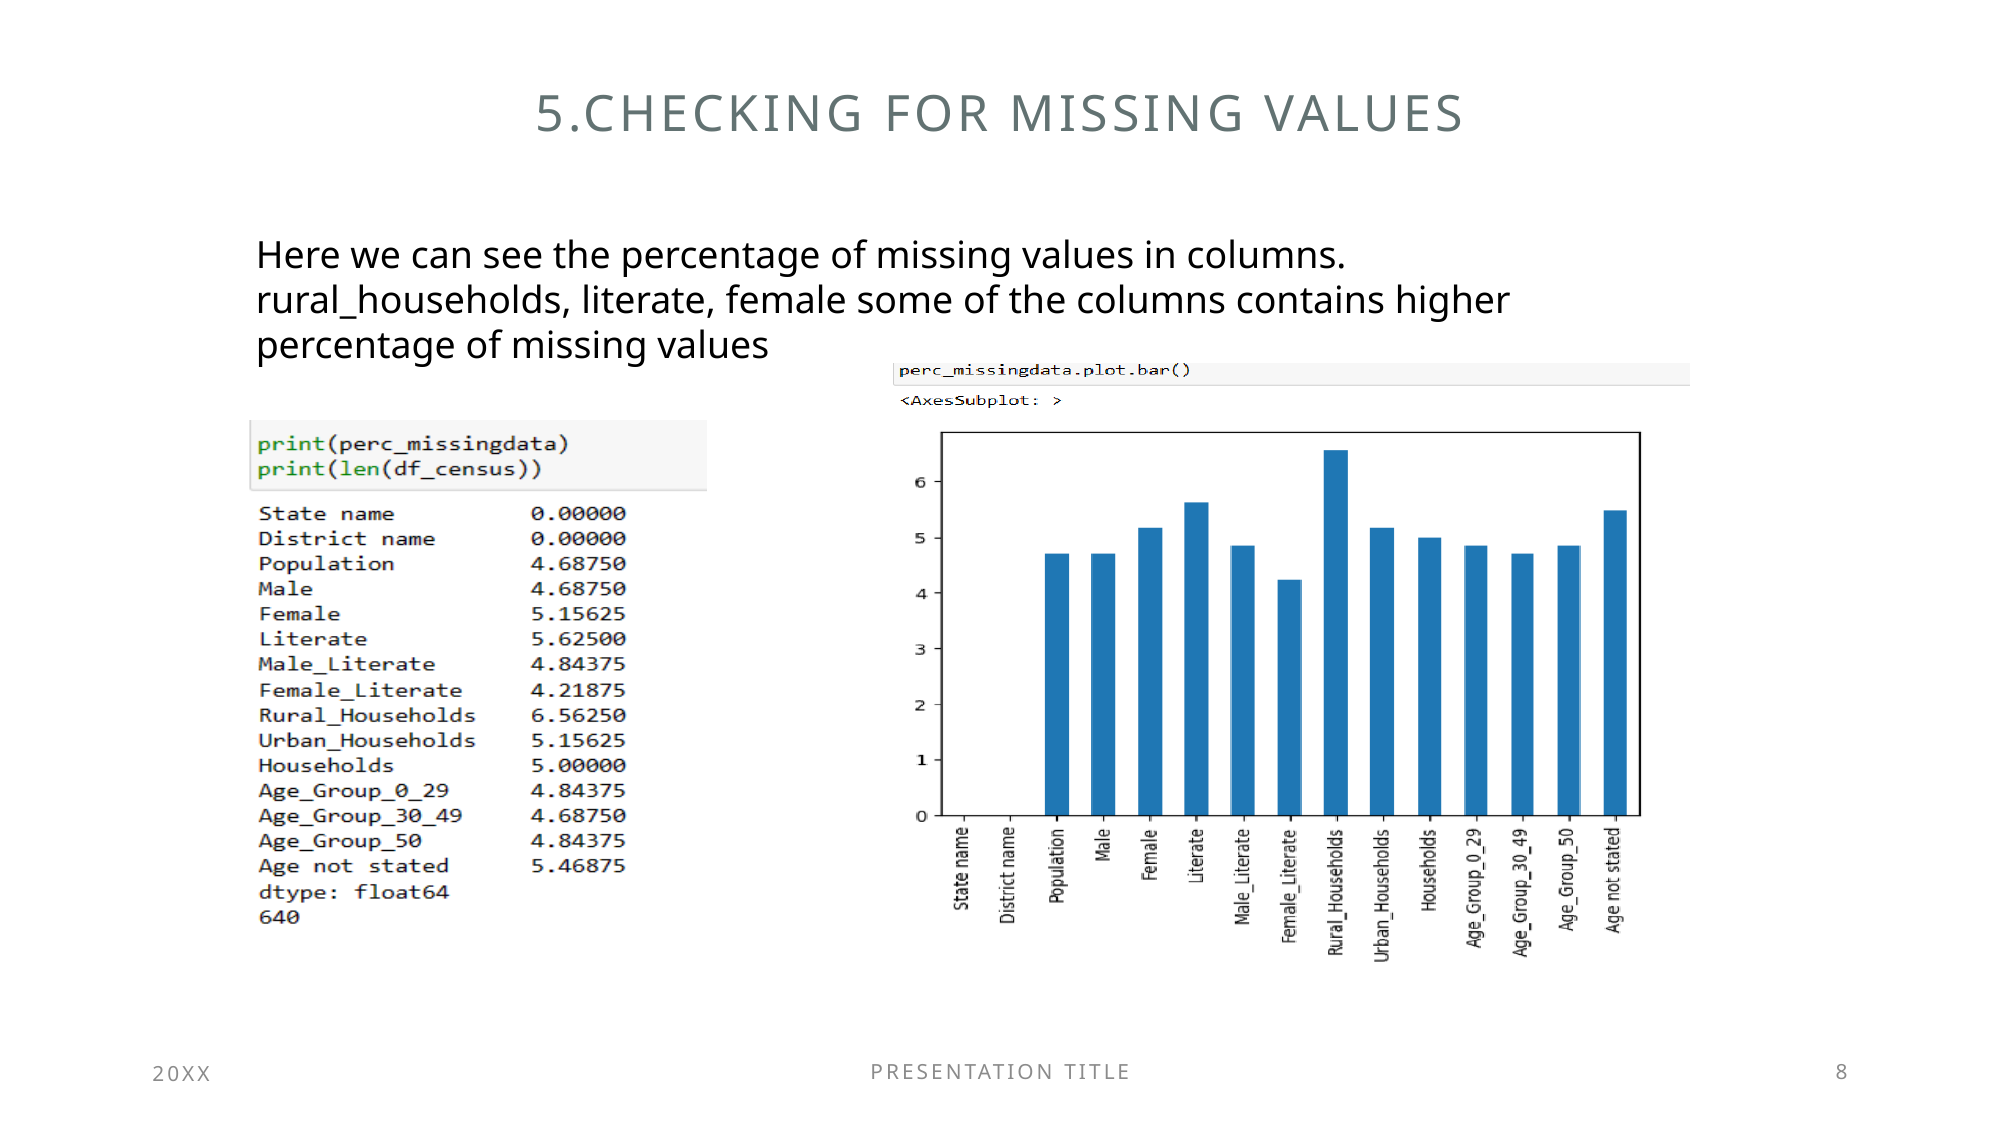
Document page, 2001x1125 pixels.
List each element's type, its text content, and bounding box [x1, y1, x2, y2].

slide_number 8 [1412, 1042, 1863, 1103]
picture [883, 363, 1690, 964]
text_box Here we can see the percentage of missing values in columns. rural_households, literate, female some of the columns contains higher percentage of missing values [241, 223, 1705, 419]
title 5.Checking for missing values [137, 81, 1863, 175]
picture [212, 420, 707, 941]
slide_number 20XX [137, 1042, 588, 1103]
footer PRESENTATION TITLE [662, 1042, 1338, 1103]
